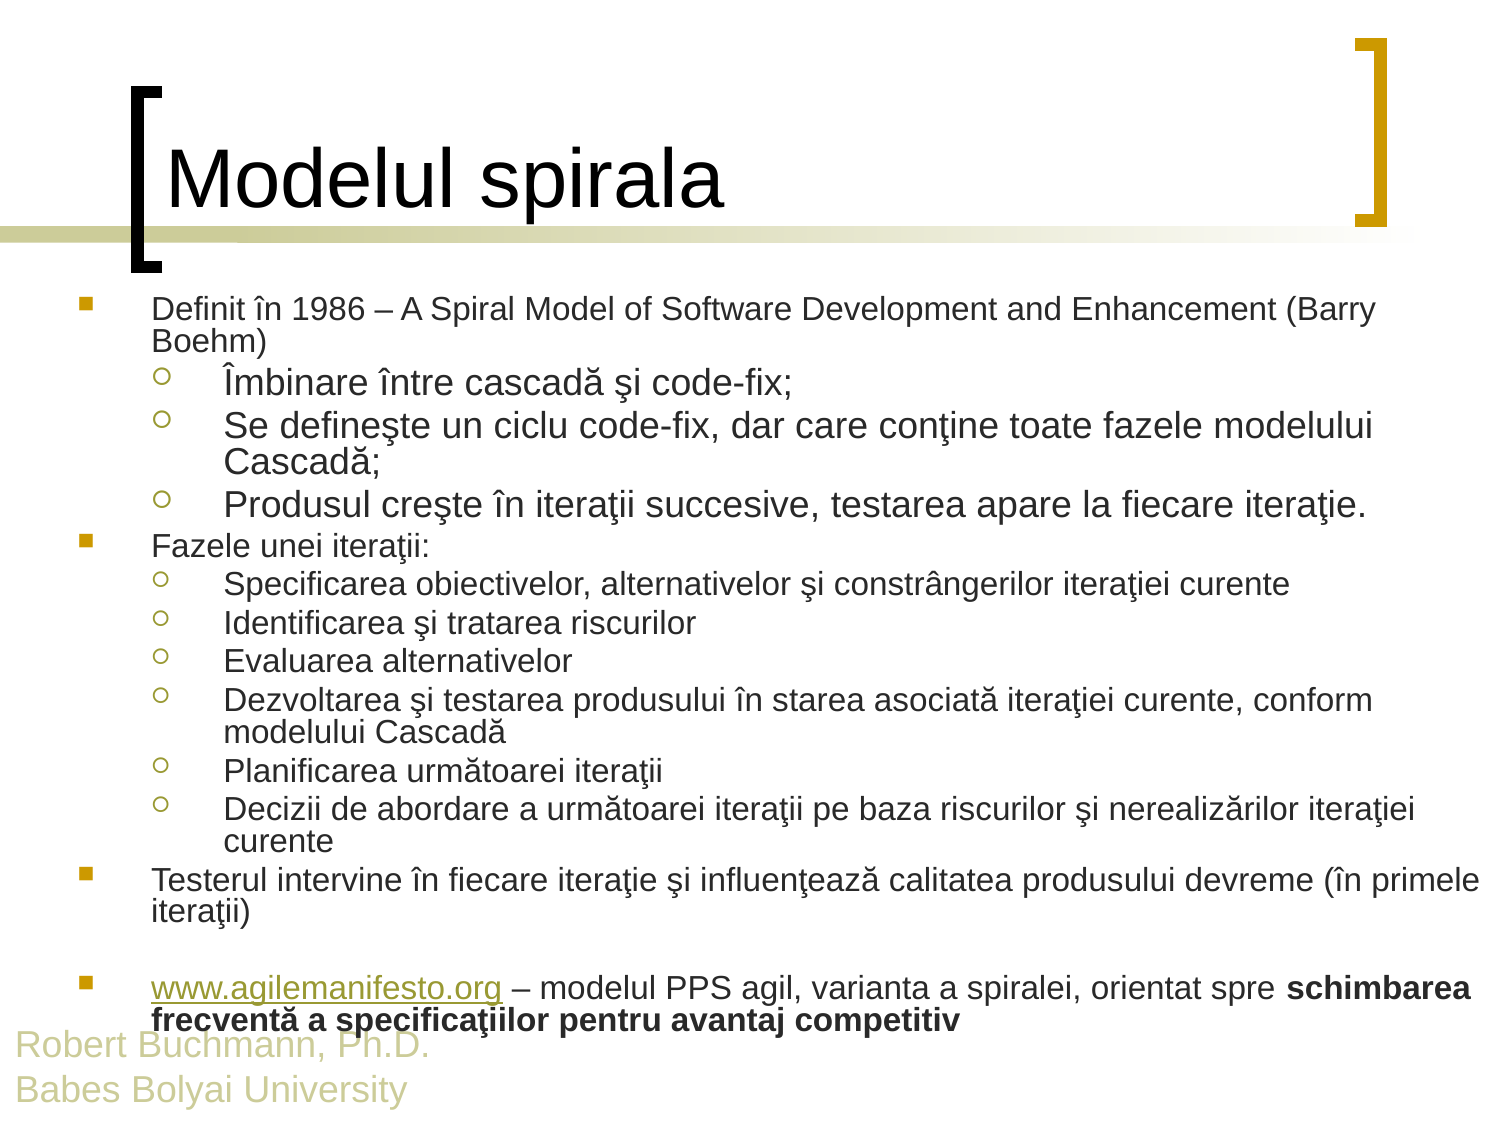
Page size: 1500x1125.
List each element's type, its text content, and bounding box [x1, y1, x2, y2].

title Modelul spirala [149, 0, 1413, 232]
list Definit în 1986 – A Spiral Model of Software Development and Enhancement (Barry Boehm) Îmbinare între cascadă şi code-fix; Se defineşte un ciclu code-fix, dar care conţine toate fazele modelului Cascadă; Produsul creşte în iteraţii succesive, testarea apare la fiecare iteraţie. Fazele unei iteraţii: Specificarea obiectivelor, alternativelor şi constrângerilor iteraţiei curente Identificarea şi tratarea riscurilor Evaluarea alternativelor Dezvoltarea şi testarea produsului în starea asociată iteraţiei curente, conform modelului Cascadă Planificarea următoarei iteraţii Decizii de abordare a următoarei iteraţii pe baza riscurilor şi nerealizărilor iteraţiei curente Testerul intervine în fiecare iteraţie şi influenţează calitatea produsului devreme (în primele iteraţii) www.agilemanifesto.org – modelul PPS agil, varianta a spiralei, orientat spre schimbarea frecventă a specificaţiilor pentru avantaj competitiv [62, 287, 1500, 1125]
